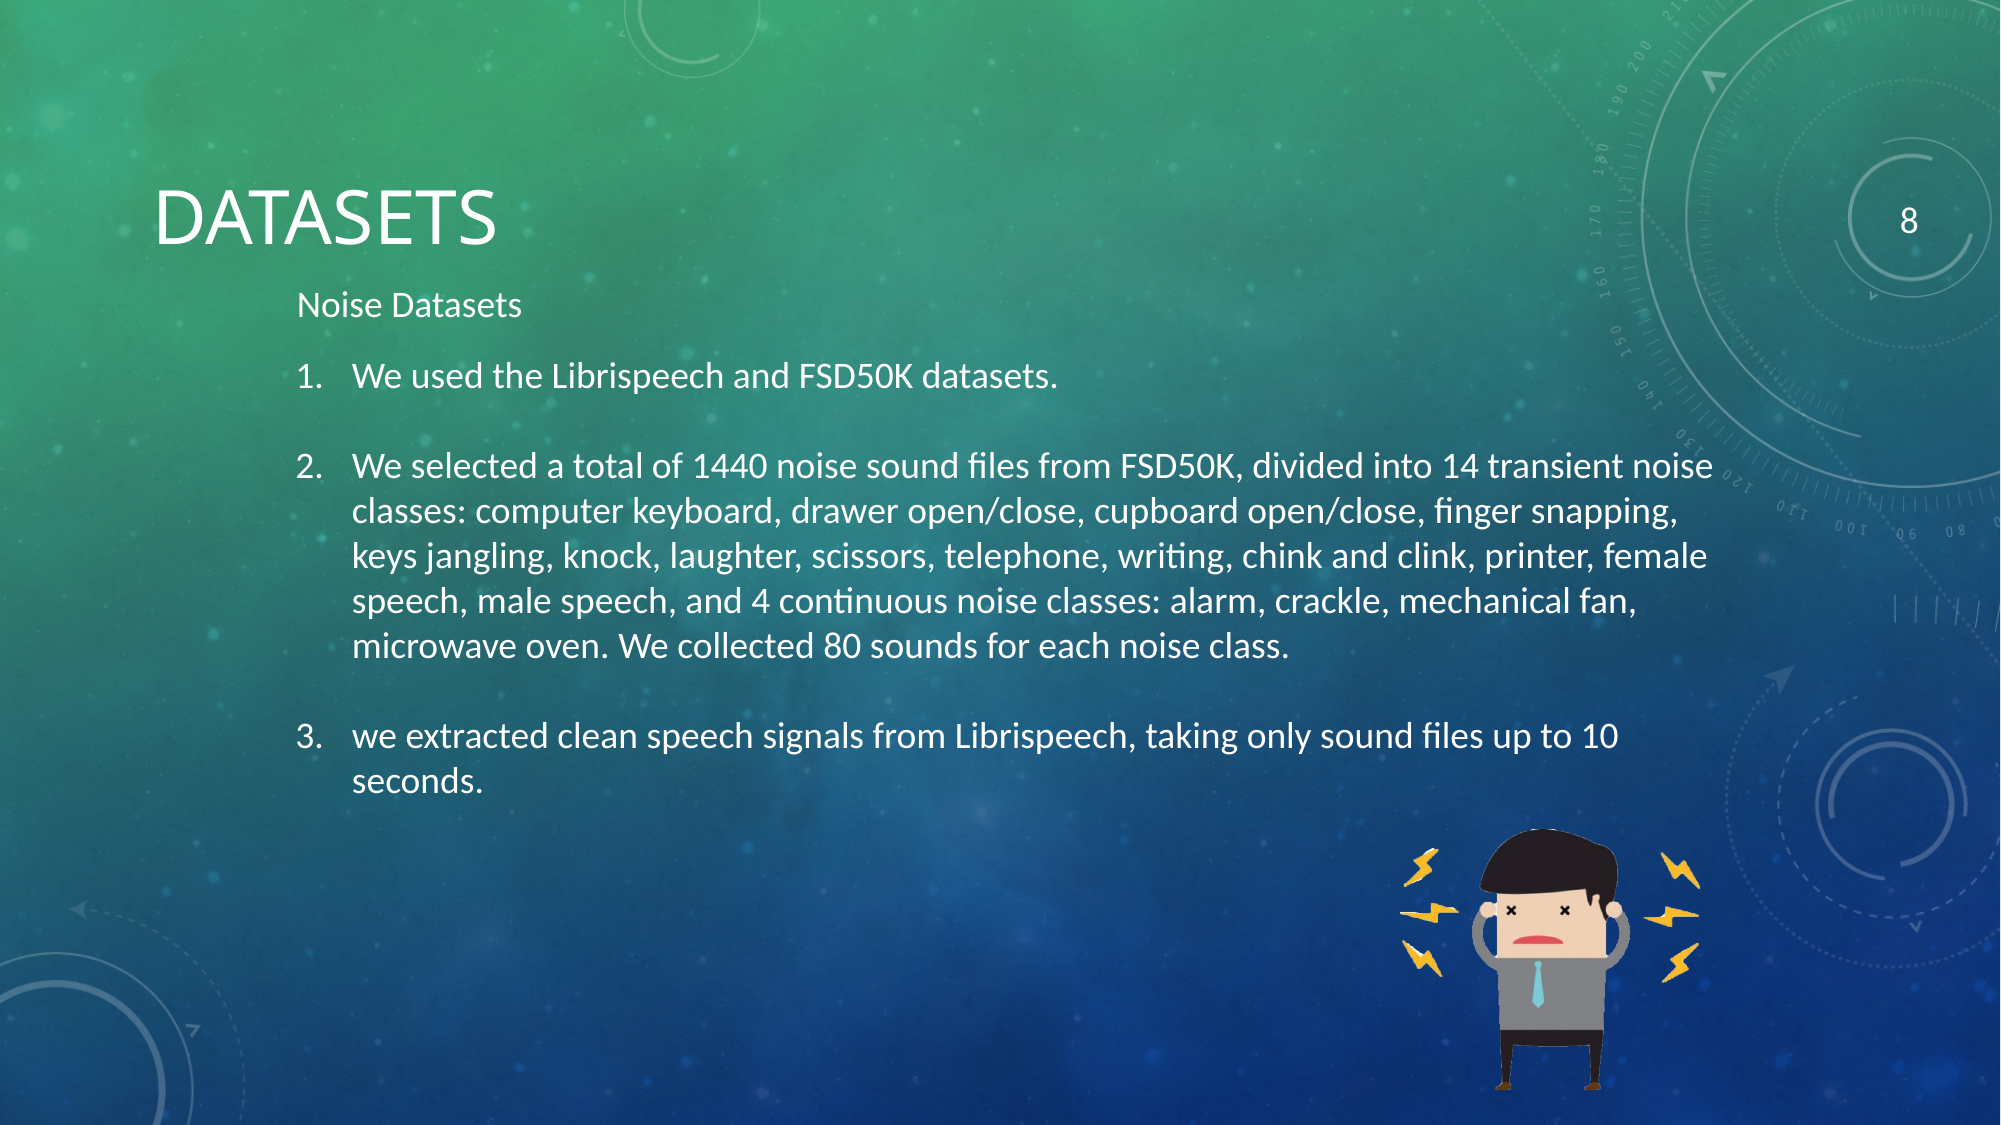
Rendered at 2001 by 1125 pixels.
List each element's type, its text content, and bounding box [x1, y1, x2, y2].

text_box Noise Datasets [282, 272, 538, 333]
text_box 8 [1885, 189, 1934, 249]
text_box Datasets [137, 94, 1800, 334]
picture [0, 0, 2001, 1125]
text_box We used the Librispeech and FSD50K datasets. We selected a total of 1440 noise sound files from FSD50K, divided into 14 transient noise classes: computer keyboard, drawer open/close, cupboard open/close, finger snapping, keys jangling, knock, laughter, scissors, telephone, writing, chink and clink, printer, female speech, male speech, and 4 continuous noise classes: alarm, crackle, mechanical fan, microwave oven. We collected 80 sounds for each noise class. we extracted clean speech signals from Librispeech, taking only sound files up to 10 seconds. [280, 343, 1755, 944]
